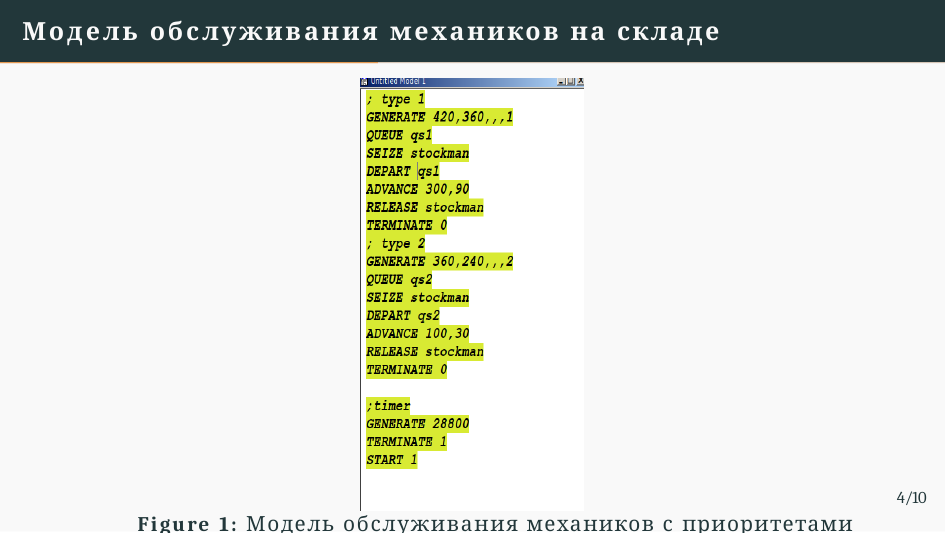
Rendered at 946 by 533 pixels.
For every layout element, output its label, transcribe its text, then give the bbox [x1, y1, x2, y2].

picture [360, 78, 584, 511]
title Модель обслуживания механиков на складе [20, 72, 735, 105]
text_box 4/10 Figure 1: Модель обслуживания механиков с приоритетами [135, 482, 928, 533]
title Модель обслуживания механиков на складе [20, 13, 735, 60]
